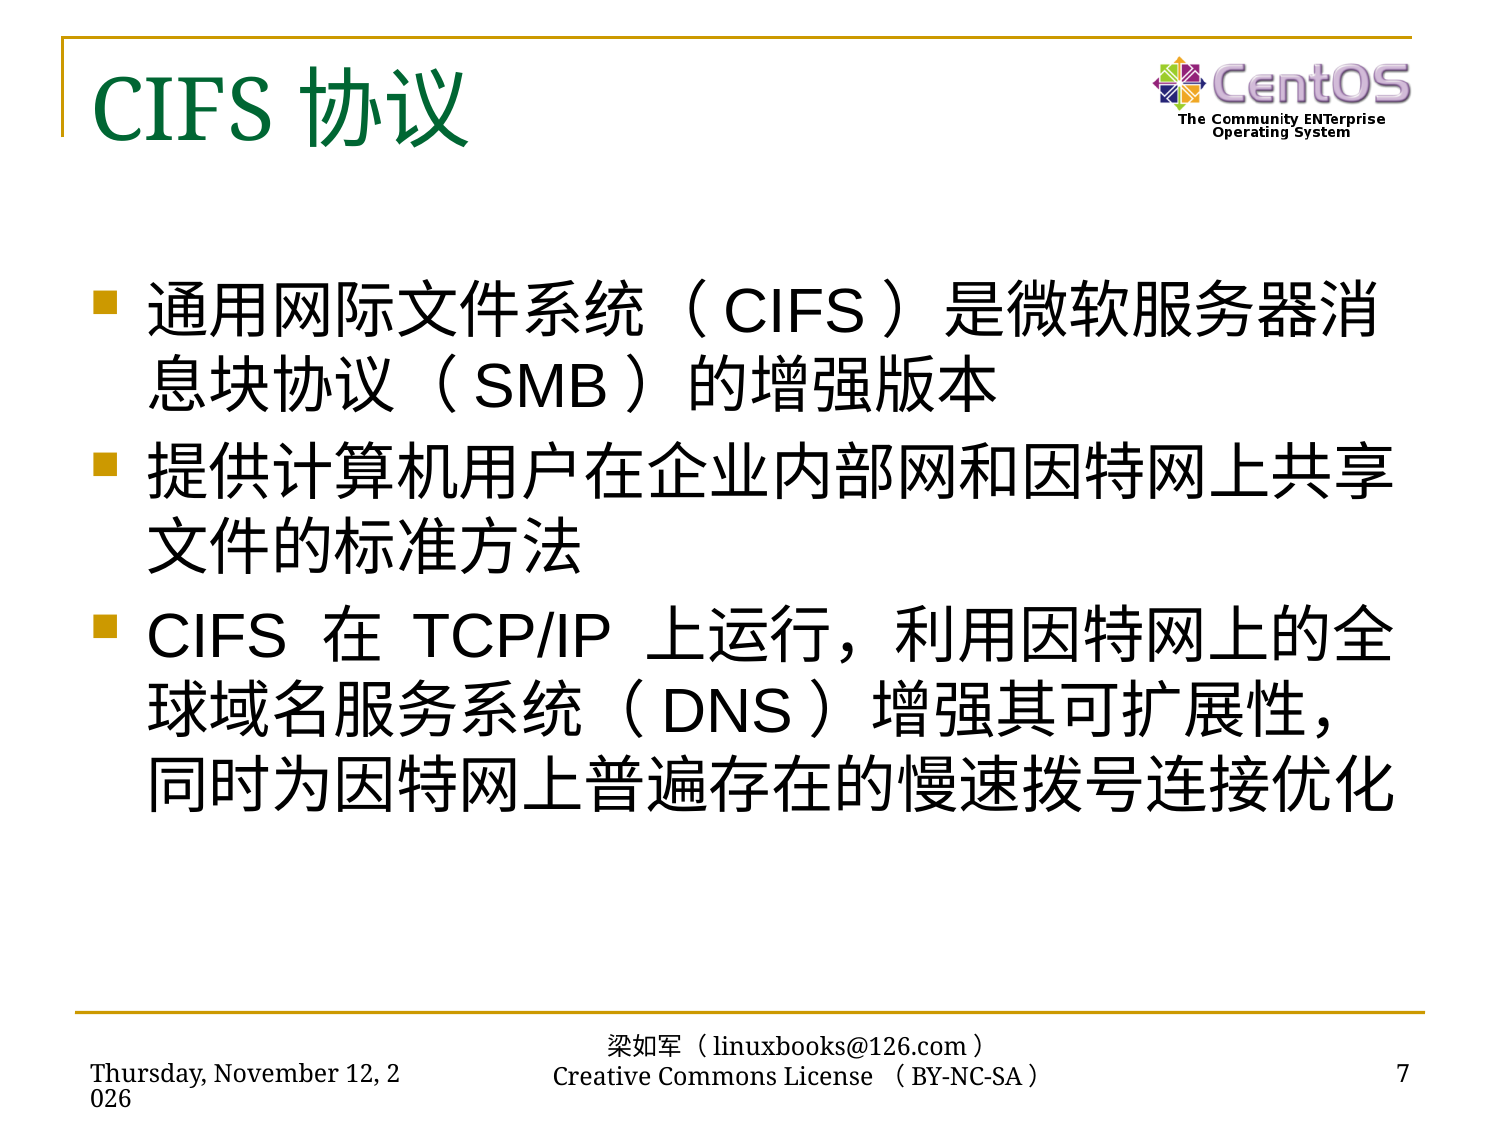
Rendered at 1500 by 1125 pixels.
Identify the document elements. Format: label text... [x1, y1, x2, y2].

title CIFS协议 [74, 45, 1426, 233]
list 通用网际文件系统（CIFS）是微软服务器消息块协议（SMB）的增强版本 提供计算机用户在企业内部网和因特网上共享文件的标准方法 CIFS 在 TCP/IP 上运行，利用因特网上的全球域名服务系统（DNS）增强其可扩展性，同时为因特网上普遍存在的慢速拨号连接优化 [74, 262, 1426, 1006]
slide_number 7 [1074, 1023, 1426, 1100]
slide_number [74, 1023, 426, 1100]
footer 梁如军（linuxbooks@126.com） Creative Commons License（BY-NC-SA） [359, 1022, 1247, 1099]
